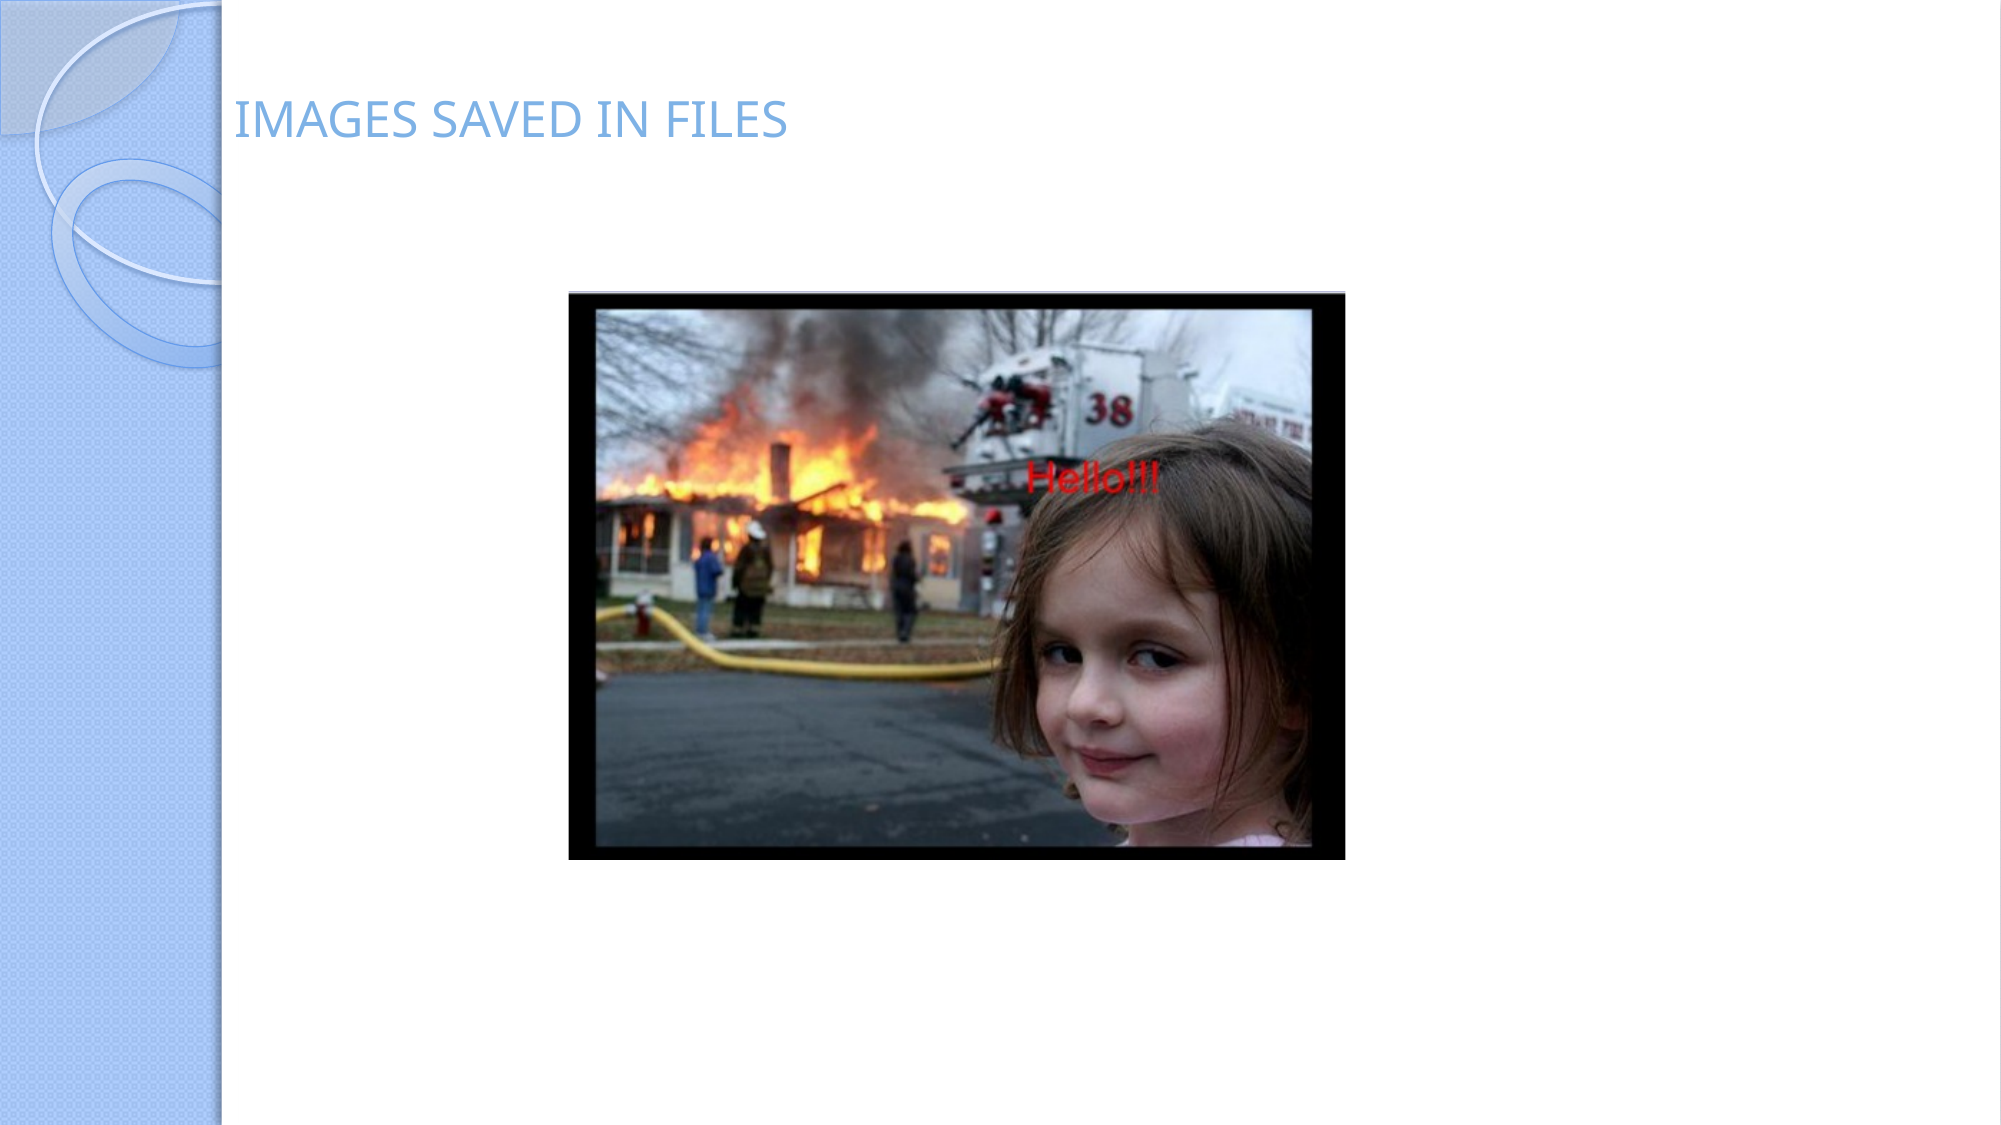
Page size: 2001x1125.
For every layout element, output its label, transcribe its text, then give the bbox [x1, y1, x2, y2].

picture [568, 290, 1346, 860]
text_box IMAGES SAVED IN FILES [219, 80, 1062, 156]
